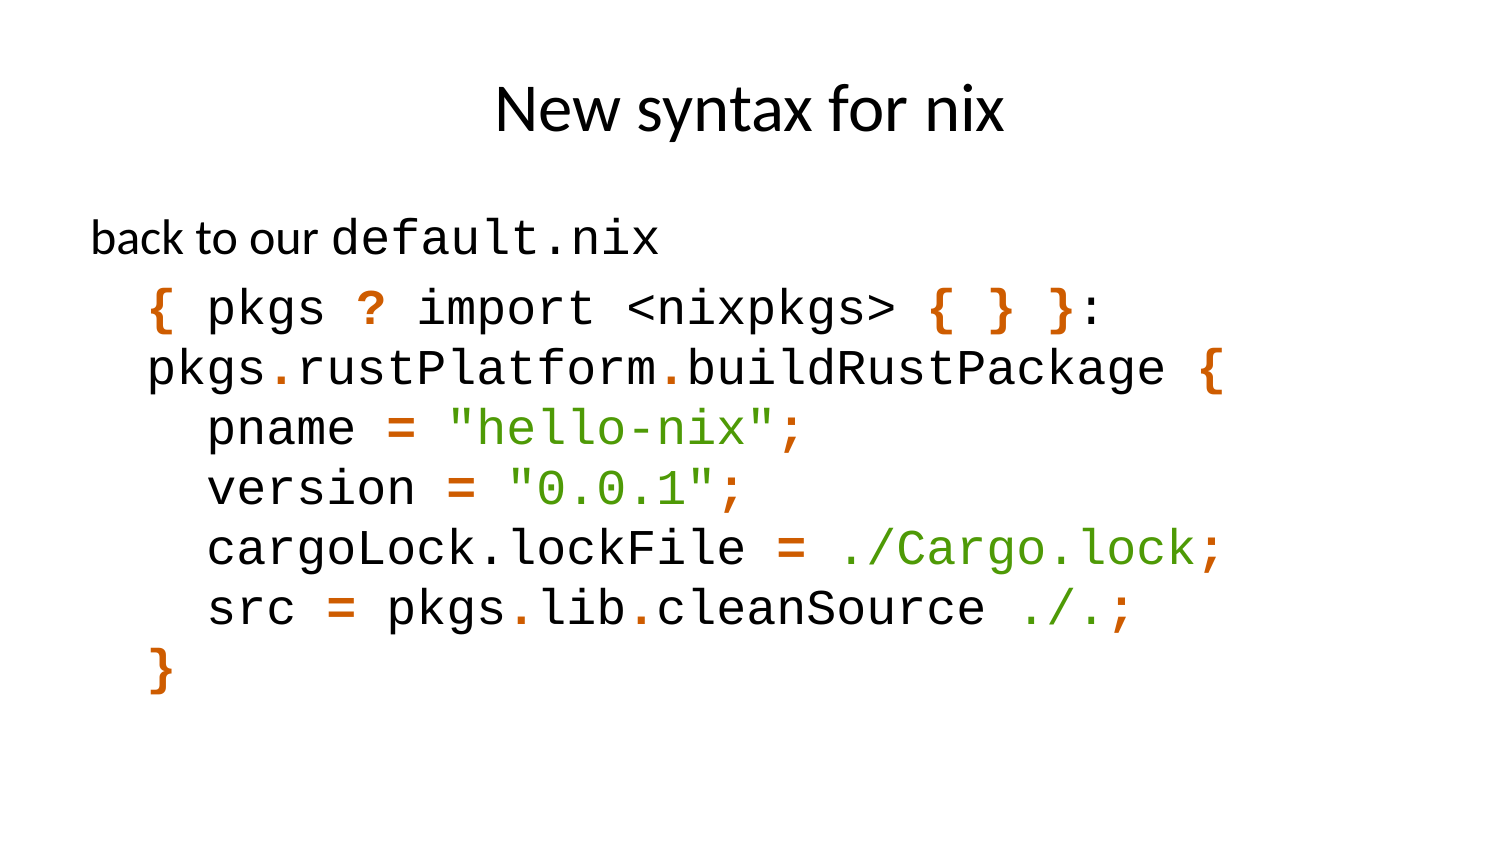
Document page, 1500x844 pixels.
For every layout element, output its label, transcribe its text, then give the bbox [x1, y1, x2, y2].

list back to our default.nix { pkgs ? import <nixpkgs> { } }: pkgs.rustPlatform.buildRustPackage { pname = "hello-nix"; version = "0.0.1"; cargoLock.lockFile = ./Cargo.lock; src = pkgs.lib.cleanSource ./.; } [75, 196, 1425, 754]
title New syntax for nix [75, 33, 1425, 175]
